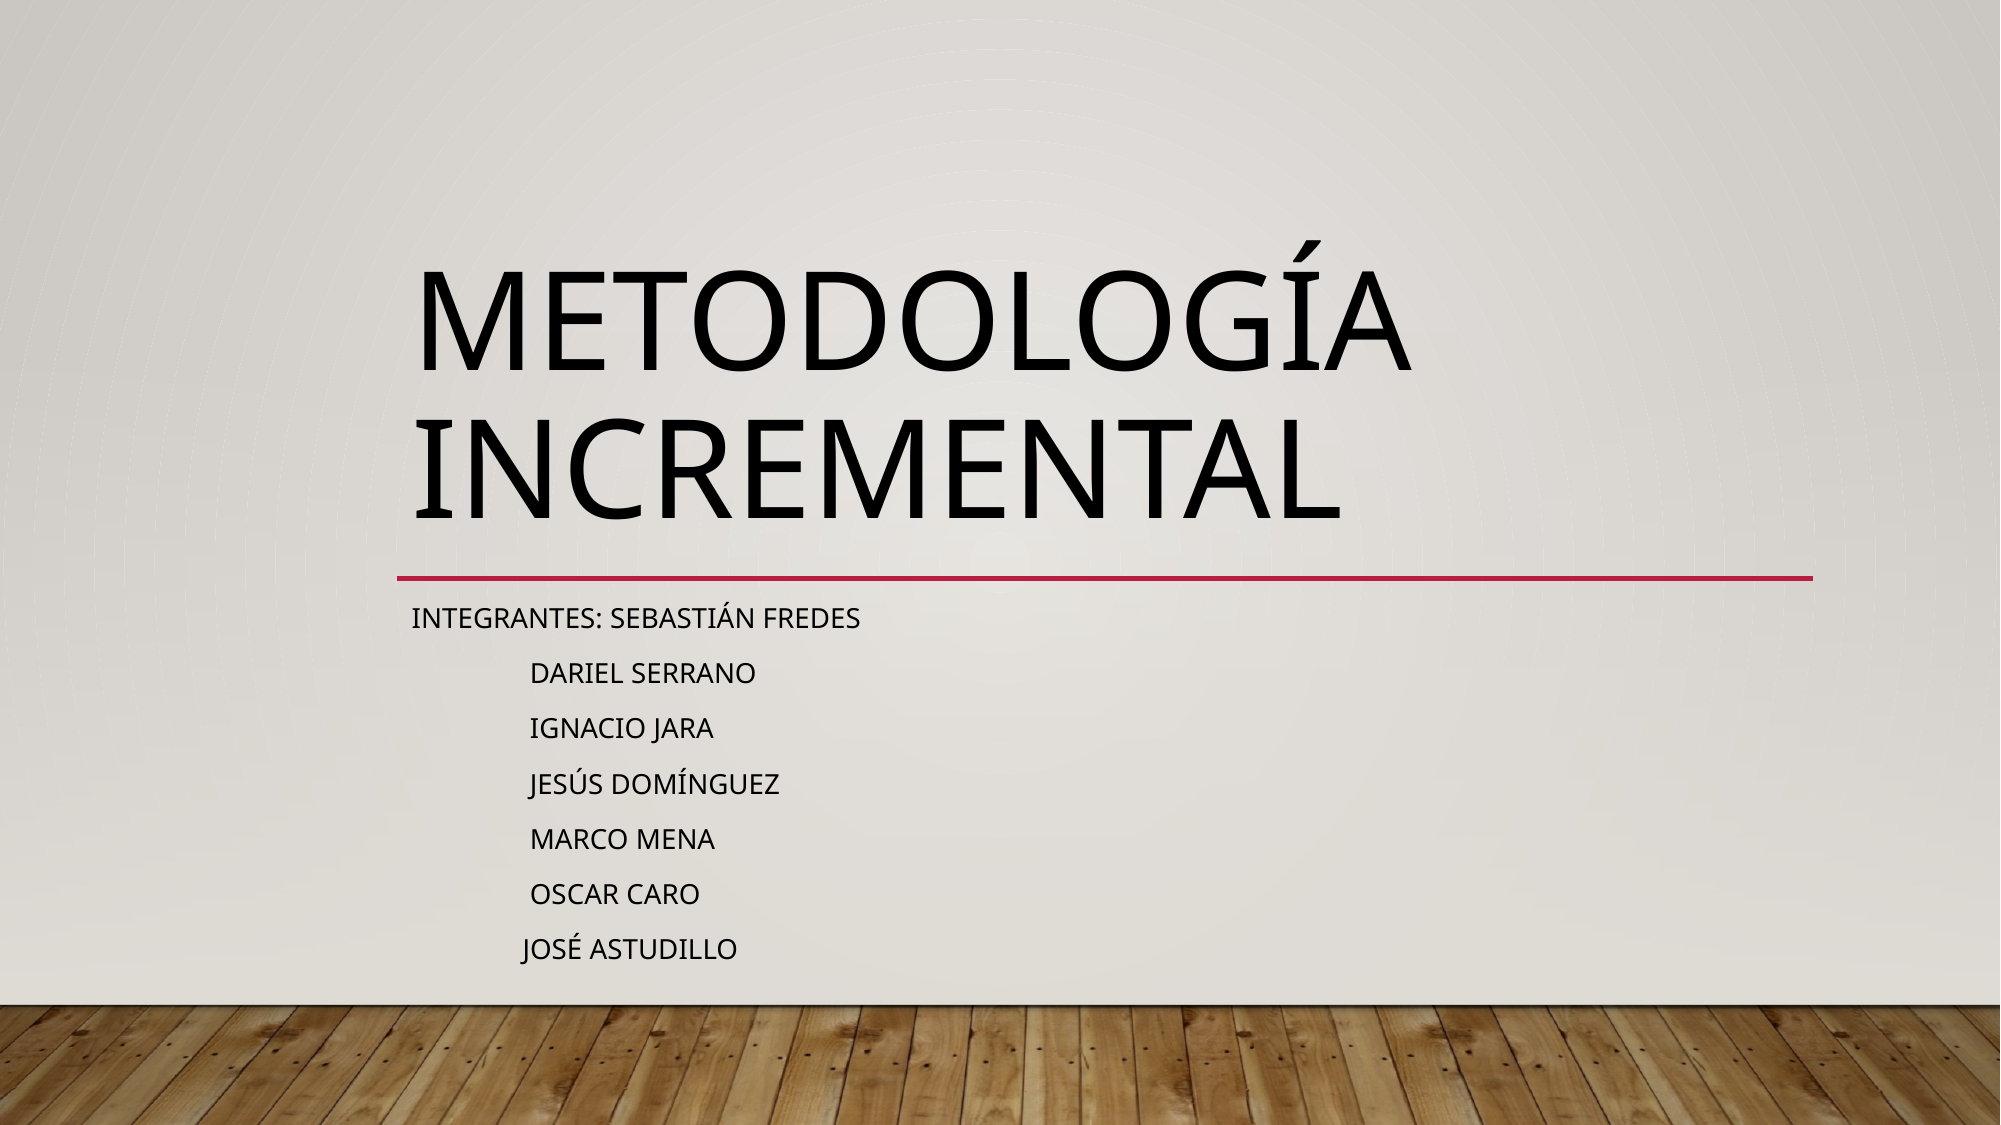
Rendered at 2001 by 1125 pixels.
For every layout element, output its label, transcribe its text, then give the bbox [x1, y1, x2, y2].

picture [0, 1005, 2000, 1125]
title Metodología Incremental [396, 131, 1814, 549]
subtitle Integrantes: Sebastián Fredes Dariel Serrano Ignacio Jara Jesús Domínguez Marco Mena Oscar Caro José Astudillo [396, 579, 1967, 985]
